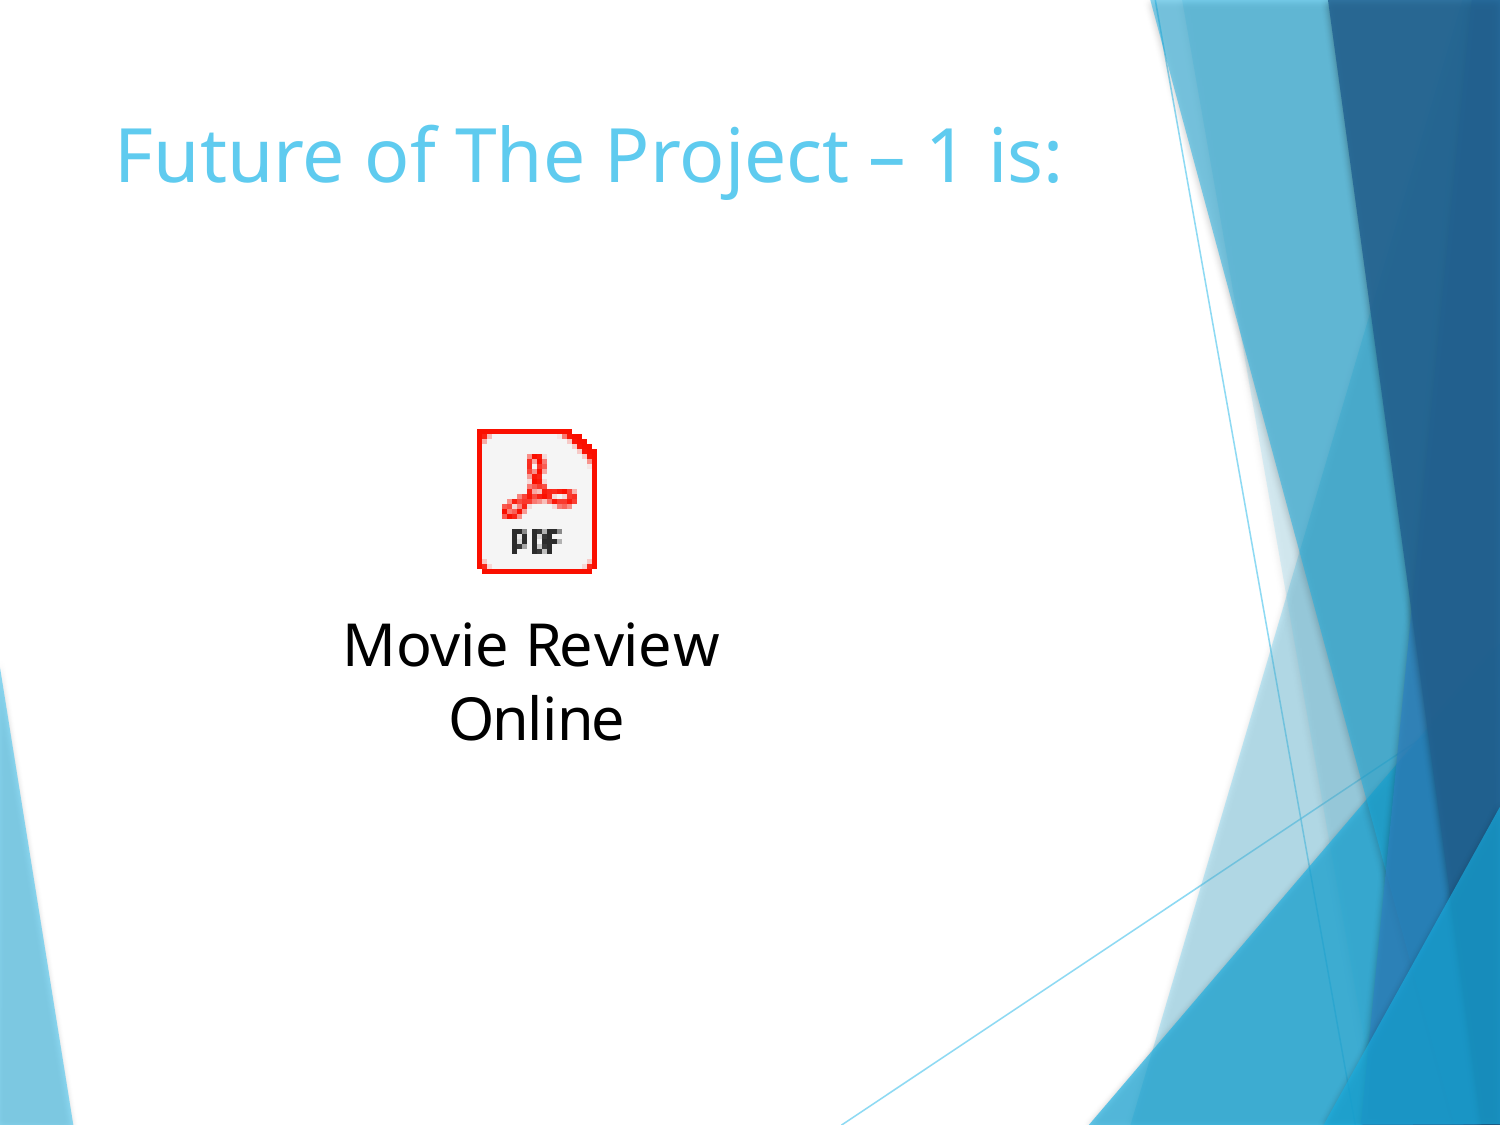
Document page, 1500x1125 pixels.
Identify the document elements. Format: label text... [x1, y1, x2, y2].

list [299, 424, 776, 827]
title Future of The Project – 1 is: [99, 99, 1142, 317]
